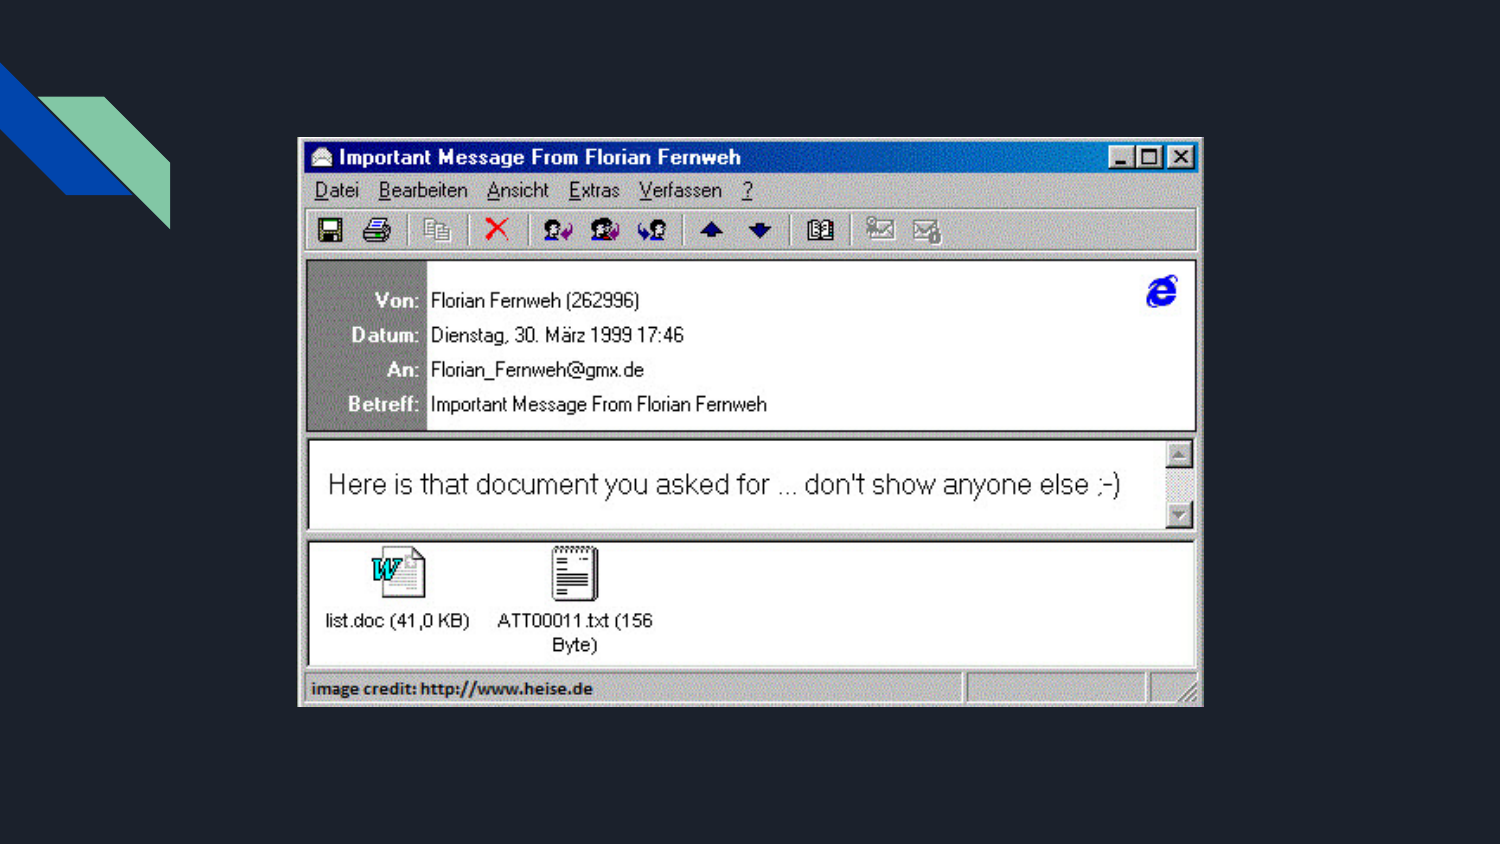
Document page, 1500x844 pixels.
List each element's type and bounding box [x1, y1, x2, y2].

picture [296, 136, 1204, 707]
